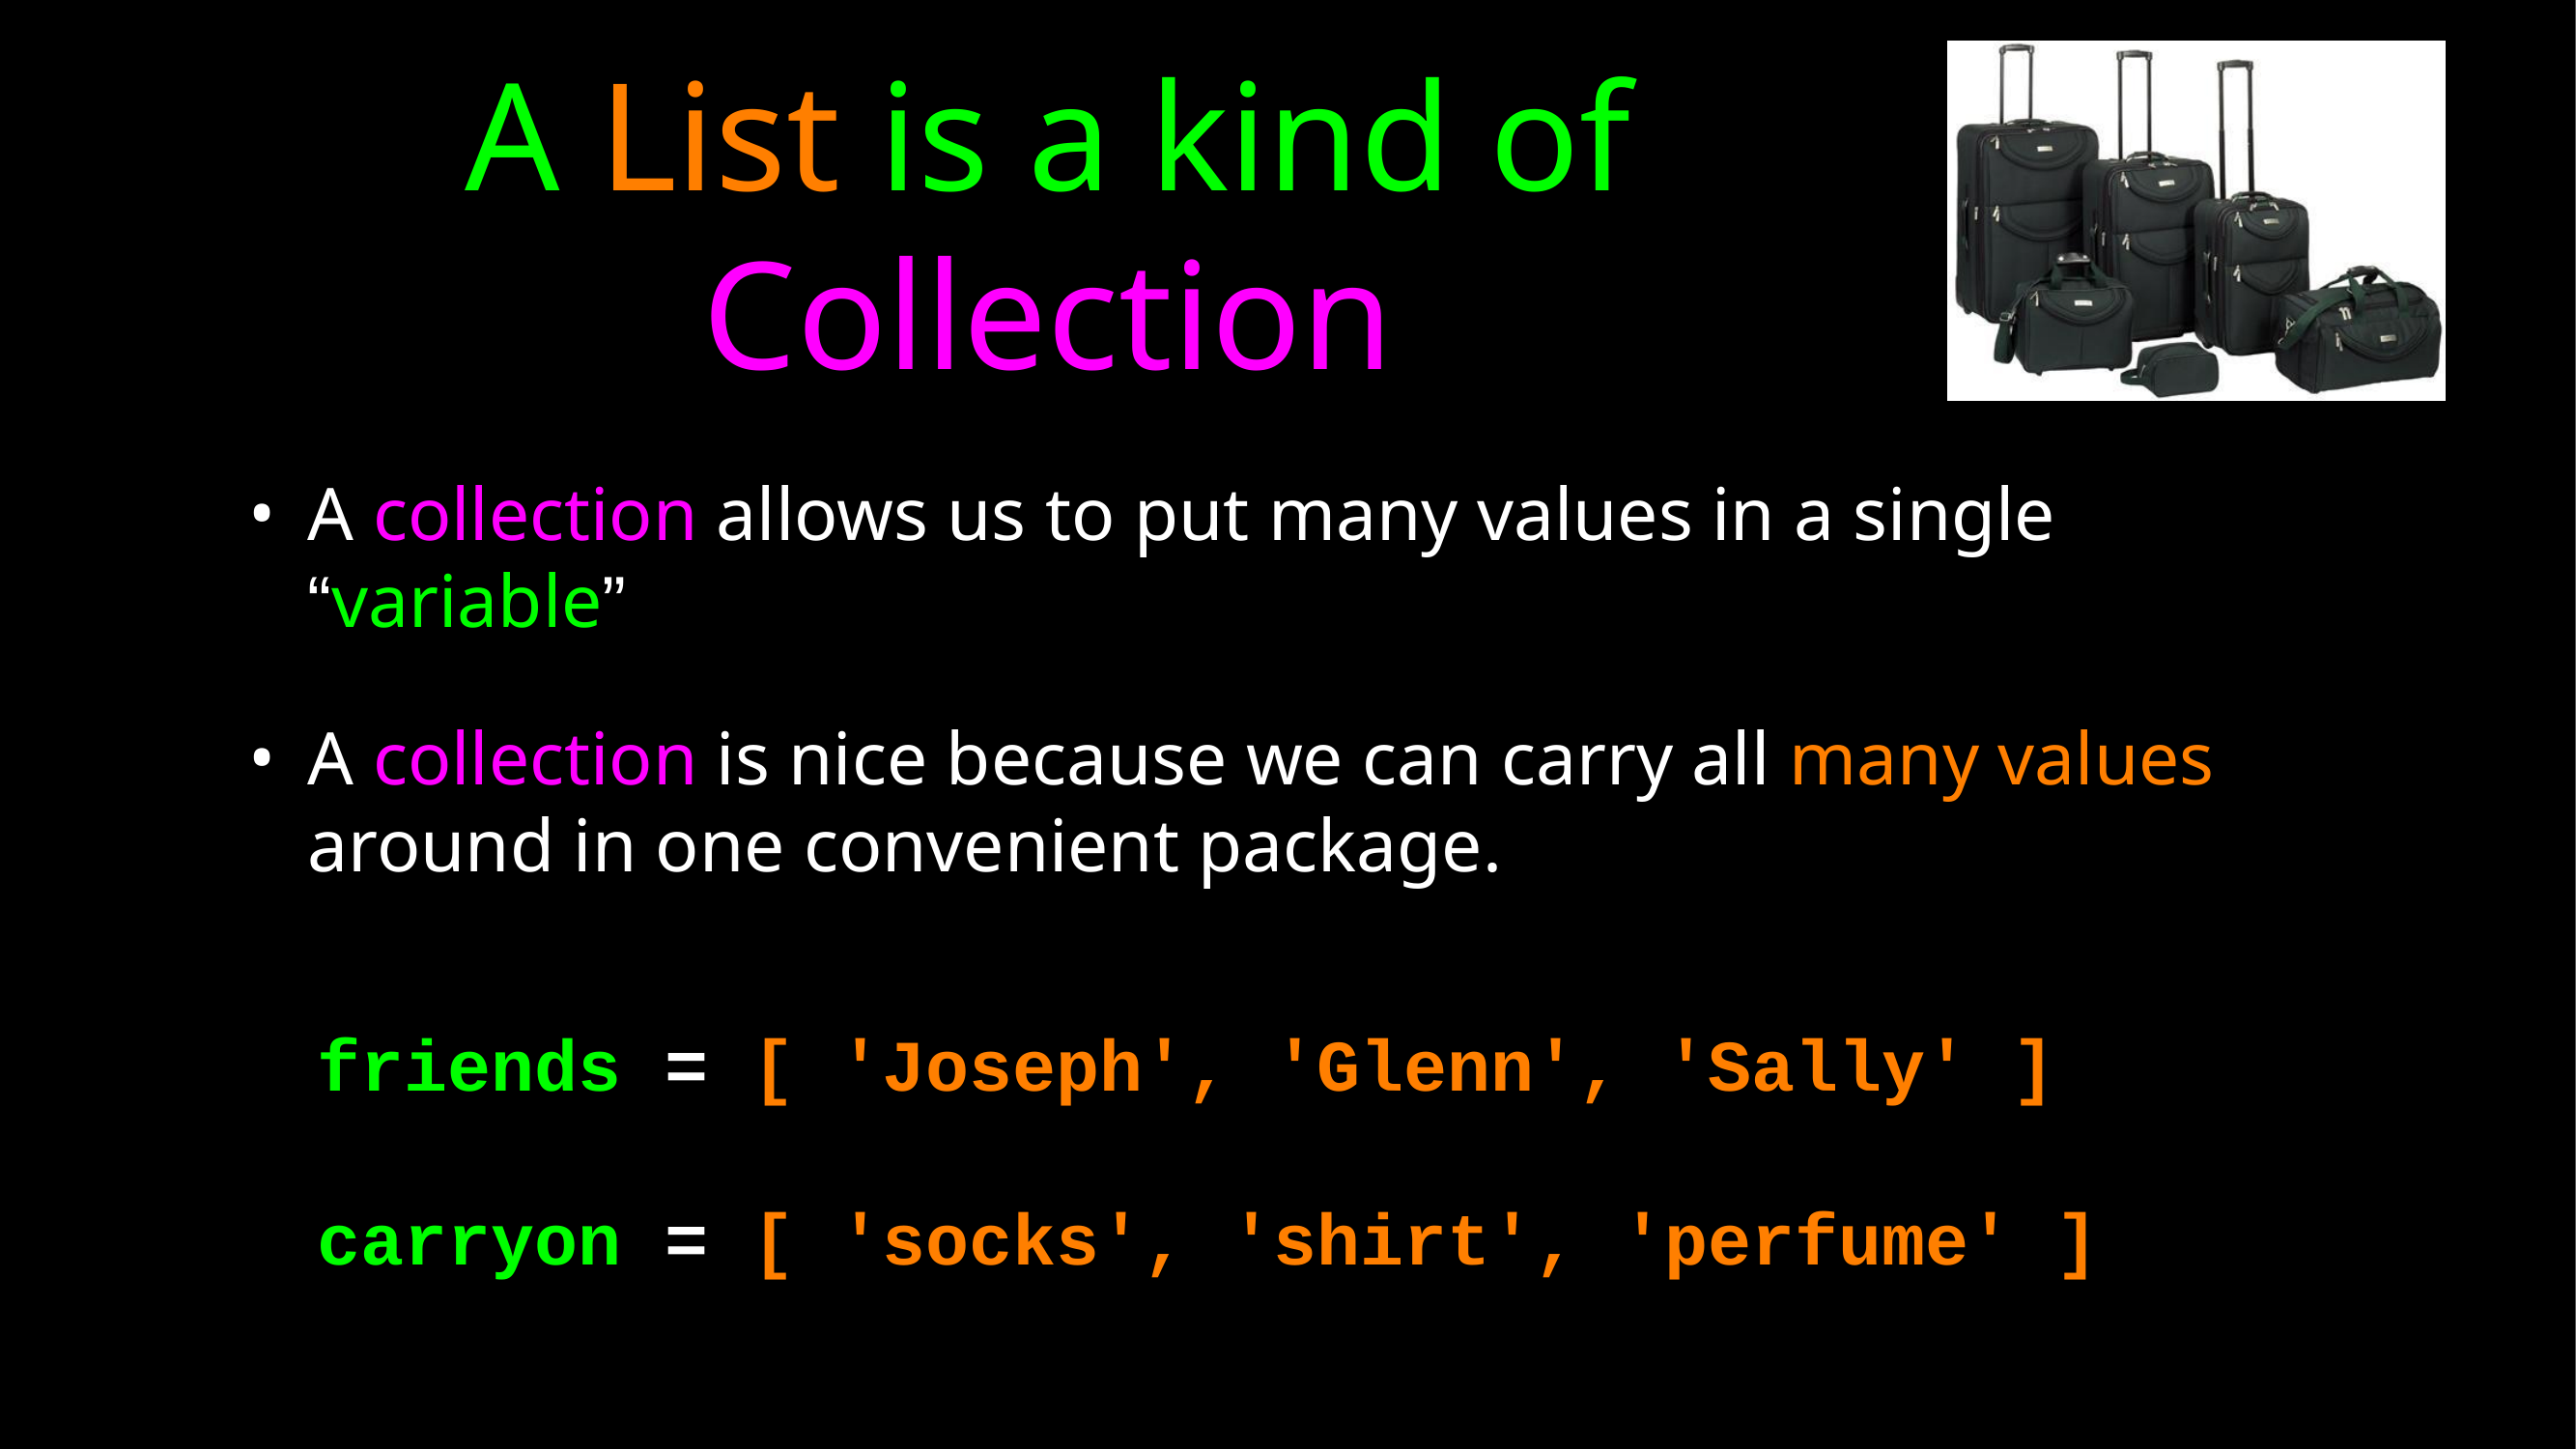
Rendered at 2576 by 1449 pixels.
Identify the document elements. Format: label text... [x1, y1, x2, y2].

list A collection allows us to put many values in a single “variable” A collection is nice because we can carry all many values around in one convenient package. [183, 412, 2391, 942]
text_box friends = [ 'Joseph', 'Glenn', 'Sally' ] carryon = [ 'socks', 'shirt', 'perfume' ] [317, 951, 2250, 1348]
title A List is a kind of Collection [183, 38, 1914, 403]
picture [1947, 41, 2446, 401]
